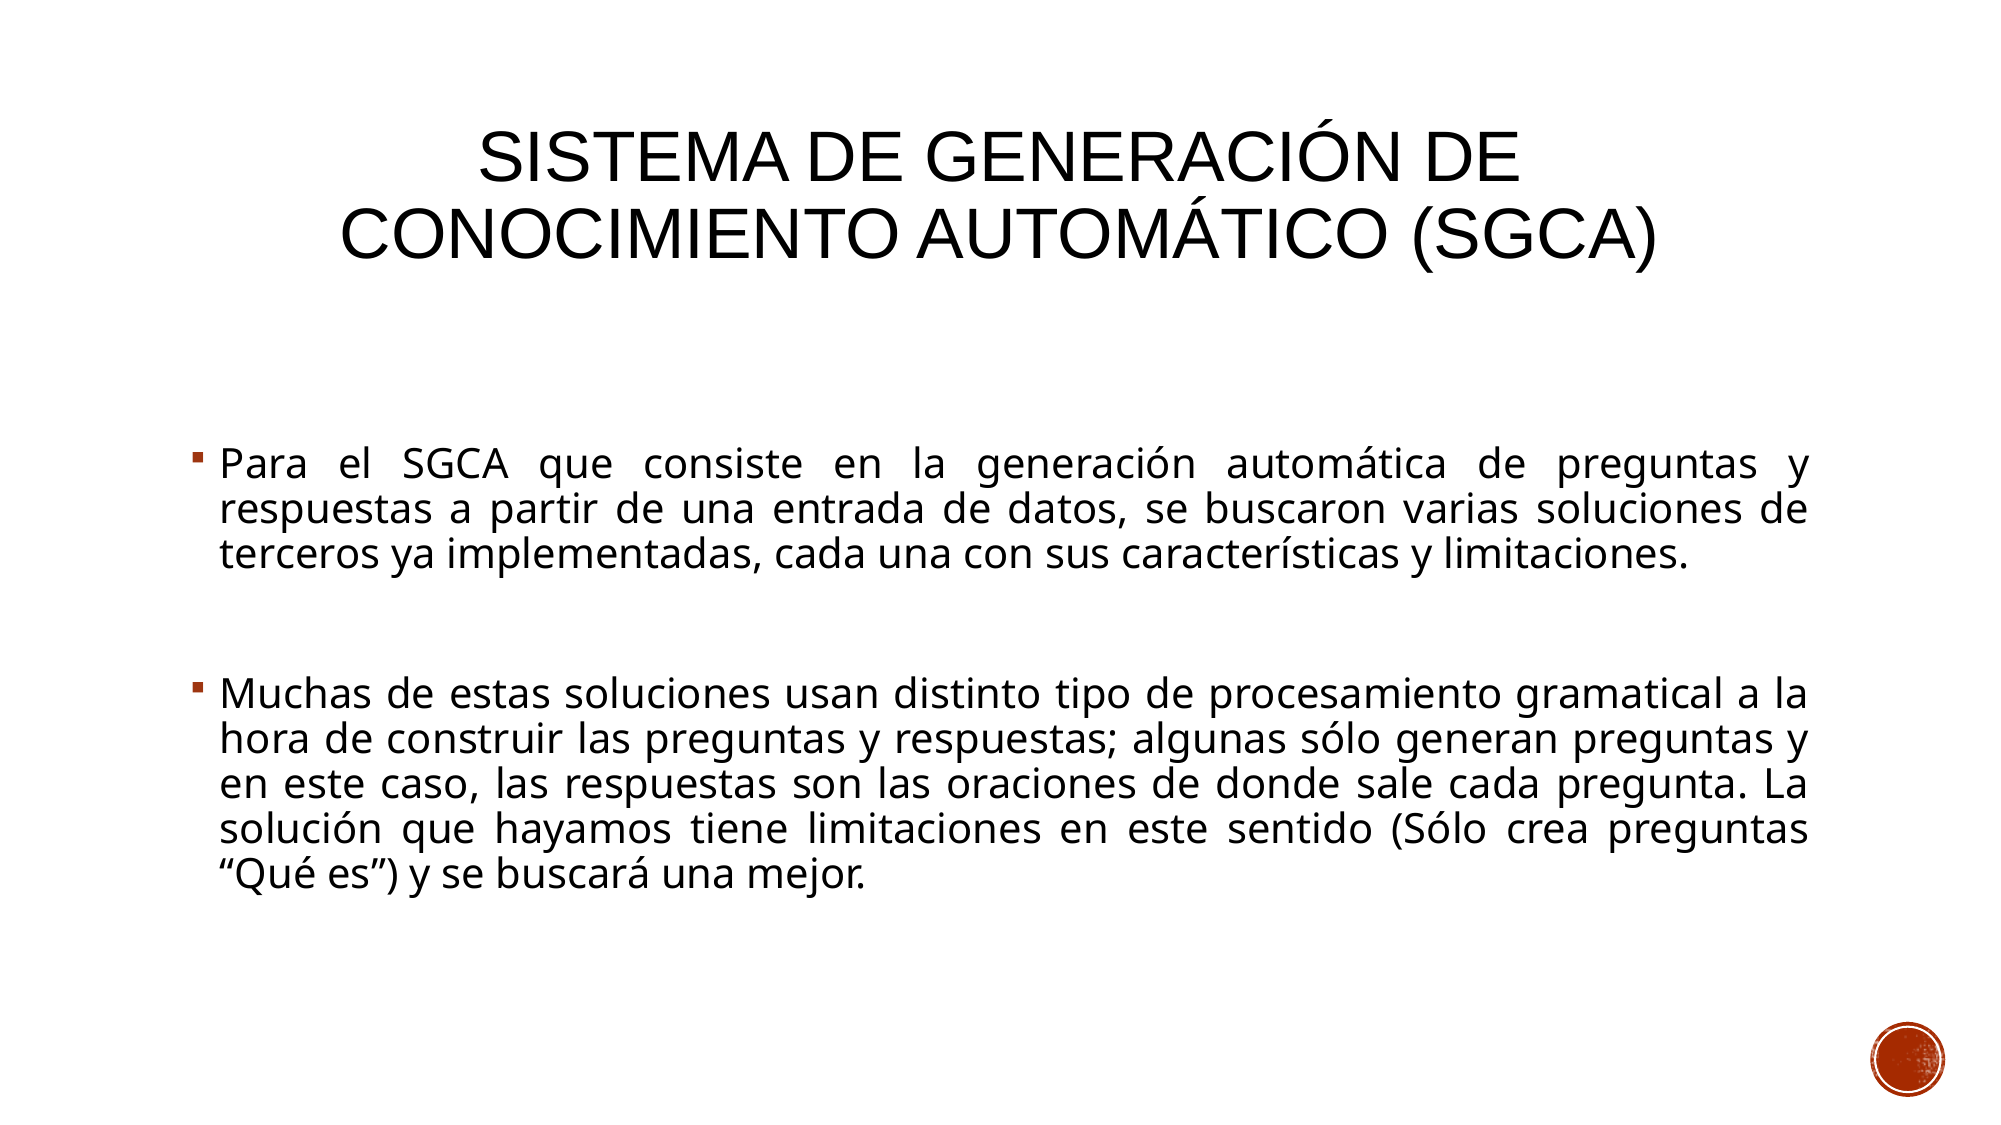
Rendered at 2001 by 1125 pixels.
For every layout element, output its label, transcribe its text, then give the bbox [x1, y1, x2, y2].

title Sistema de Generación de Conocimiento Automático (SGCA) [174, 112, 1825, 377]
list Para el SGCA que consiste en la generación automática de preguntas y respuestas a partir de una entrada de datos, se buscaron varias soluciones de terceros ya implementadas, cada una con sus características y limitaciones. Muchas de estas soluciones usan distinto tipo de procesamiento gramatical a la hora de construir las preguntas y respuestas; algunas sólo generan preguntas y en este caso, las respuestas son las oraciones de donde sale cada pregunta. La solución que hayamos tiene limitaciones en este sentido (Sólo crea preguntas “Qué es”) y se buscará una mejor. [174, 434, 1825, 1100]
